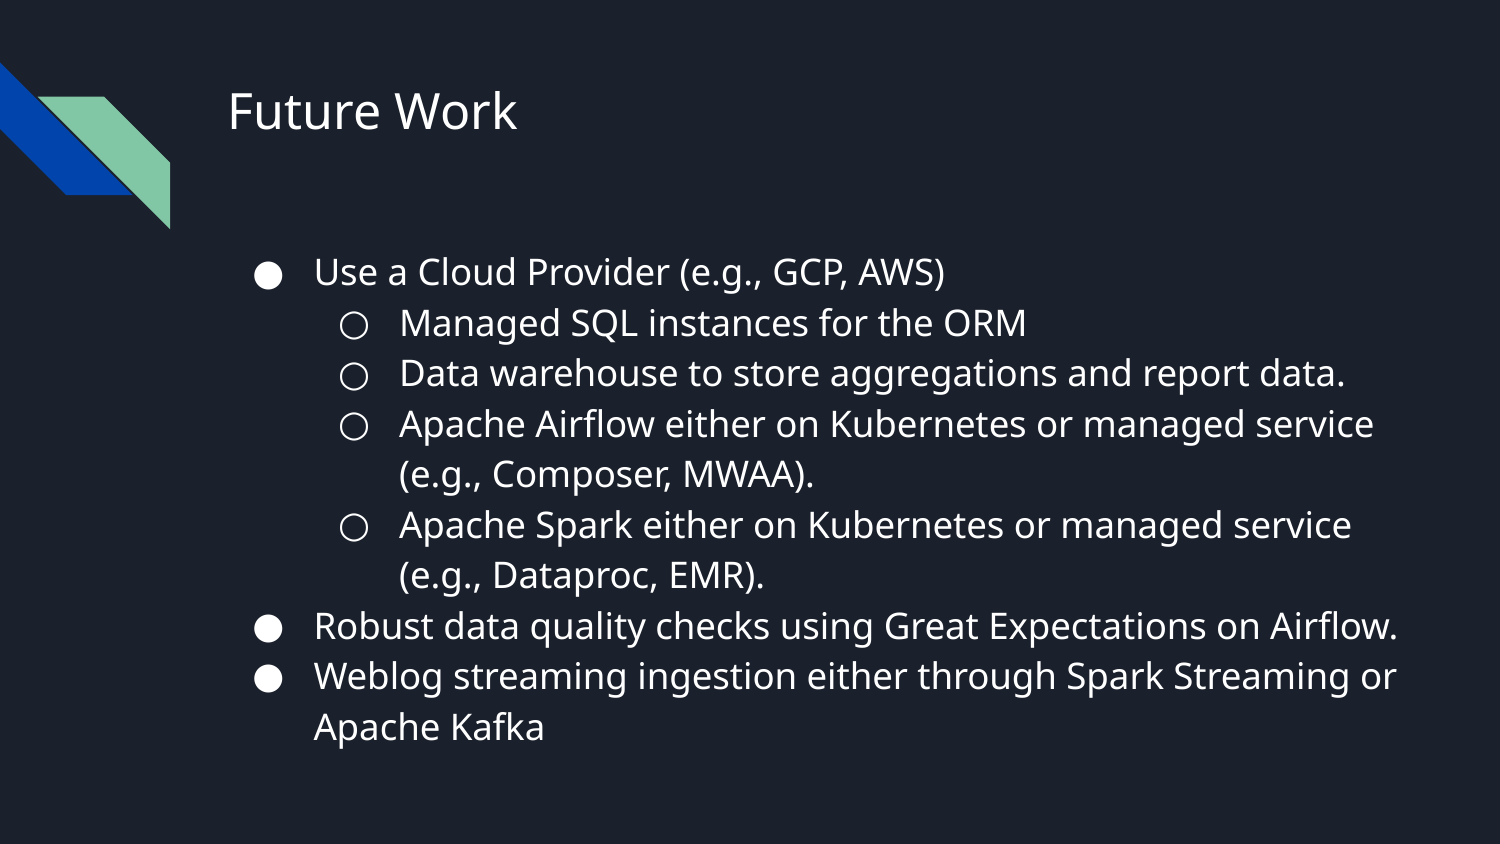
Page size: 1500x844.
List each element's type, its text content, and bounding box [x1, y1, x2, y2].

title Future Work [212, 64, 1368, 215]
list Use a Cloud Provider (e.g., GCP, AWS) Managed SQL instances for the ORM Data warehouse to store aggregations and report data. Apache Airflow either on Kubernetes or managed service (e.g., Composer, MWAA). Apache Spark either on Kubernetes or managed service (e.g., Dataproc, EMR). Robust data quality checks using Great Expectations on Airflow. Weblog streaming ingestion either through Spark Streaming or Apache Kafka [212, 227, 1430, 766]
